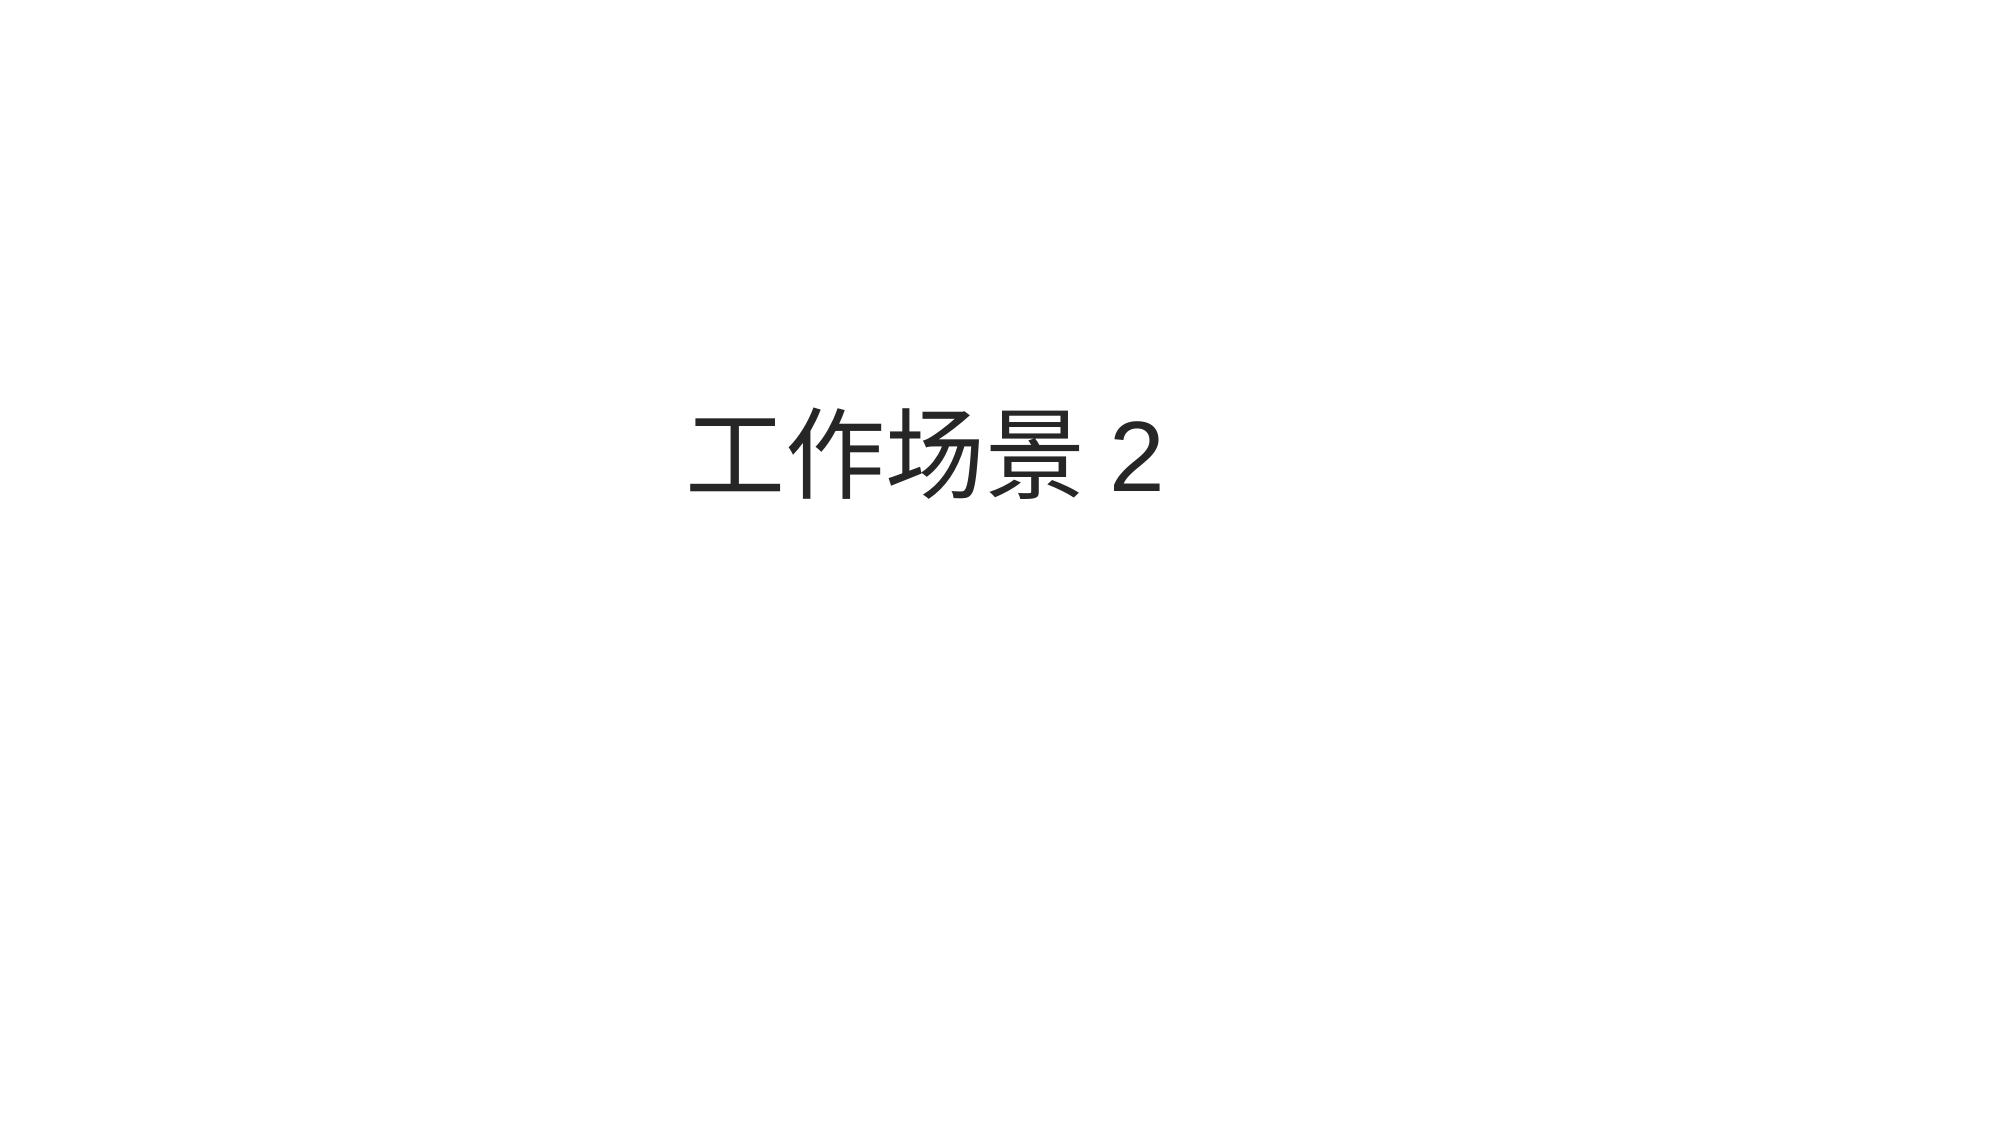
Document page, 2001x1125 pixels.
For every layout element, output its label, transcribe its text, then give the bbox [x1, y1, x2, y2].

title 工作场景2 [670, 358, 1492, 521]
